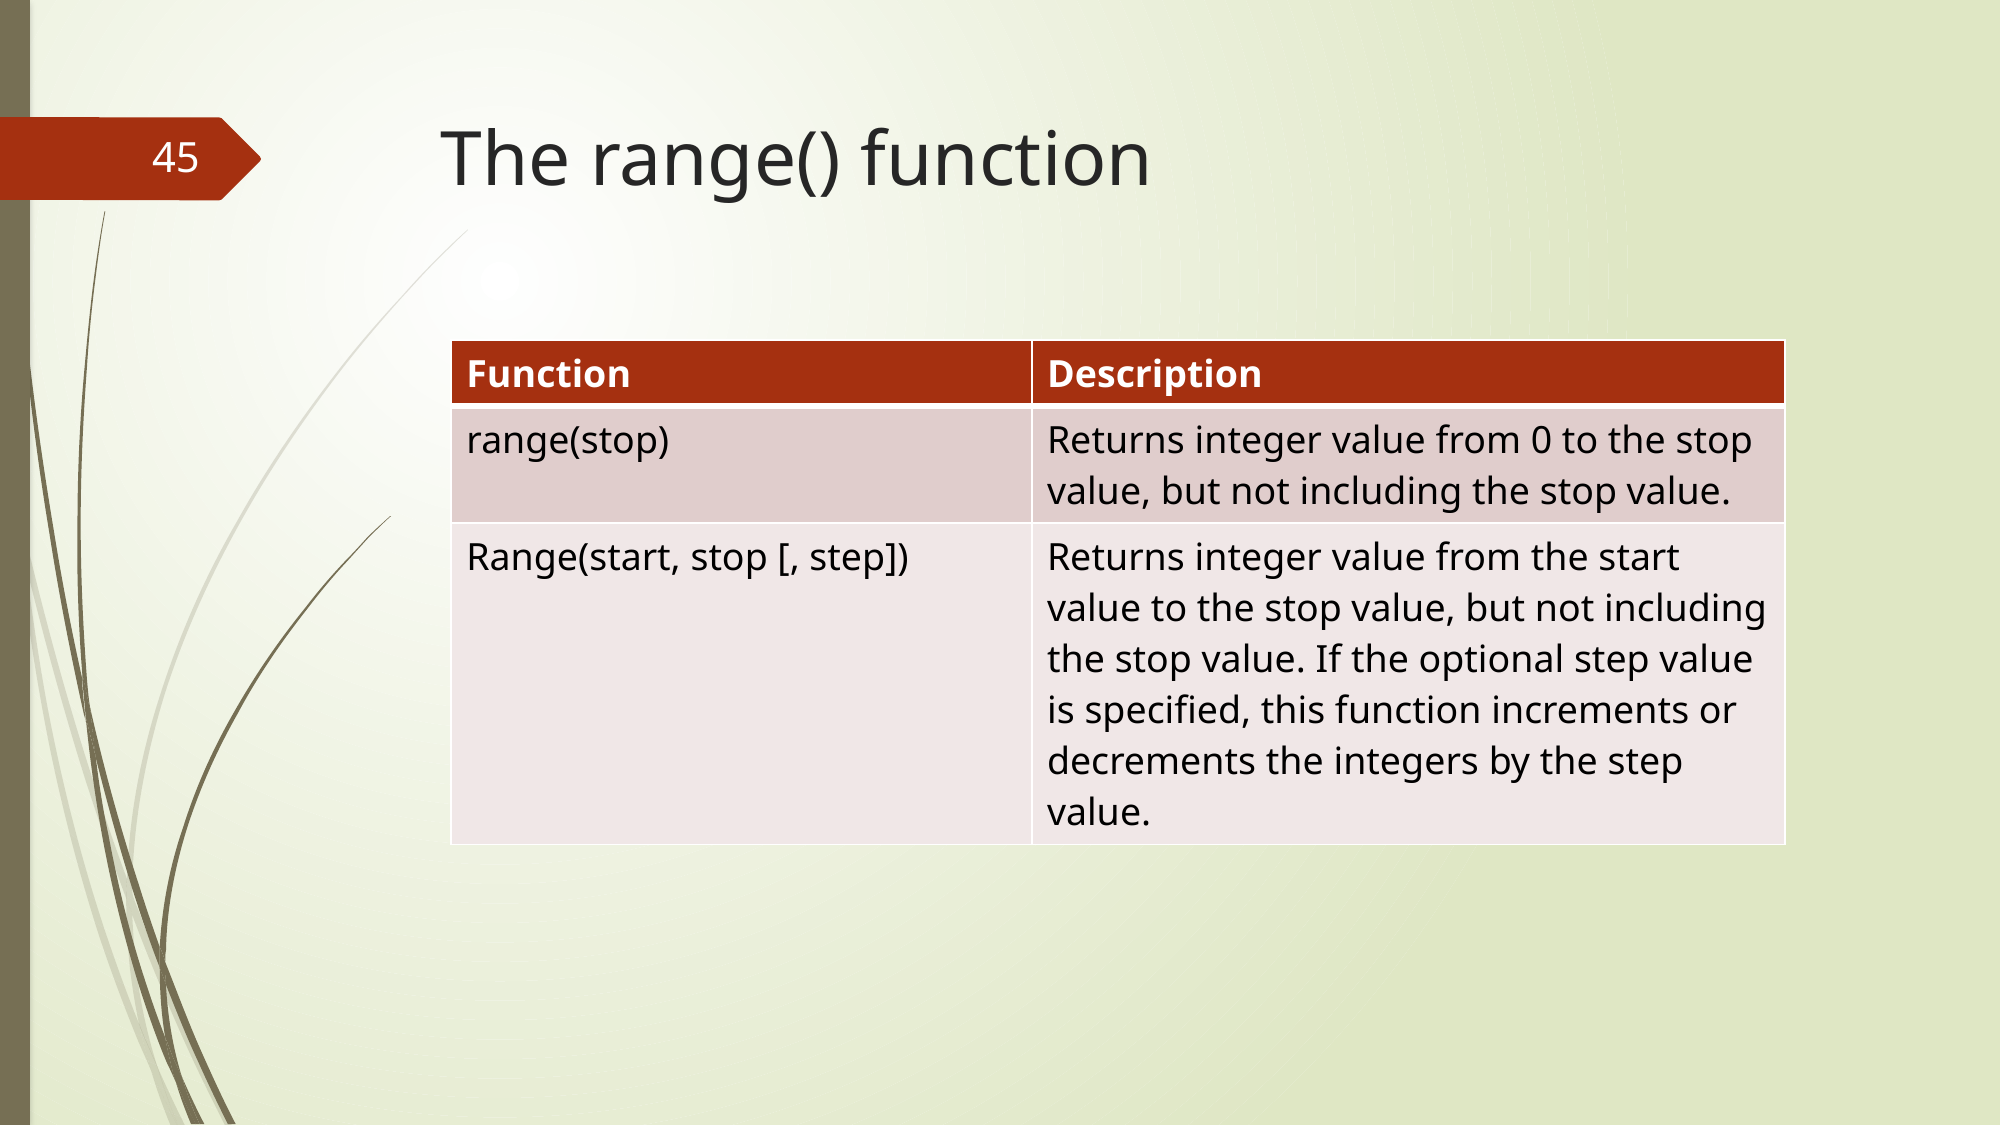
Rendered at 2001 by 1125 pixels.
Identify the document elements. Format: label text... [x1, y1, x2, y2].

slide_number 45 [87, 129, 216, 190]
list [424, 350, 1888, 970]
table_header Description [1033, 341, 1784, 403]
table_header Function [452, 341, 1031, 403]
table_cell Returns integer value from 0 to the stop value, but not including the stop value. [1033, 409, 1784, 522]
table_cell Returns integer value from the start value to the stop value, but not including the stop value. If the optional step value is specified, this function increments or decrements the integers by the step value. [1033, 524, 1784, 844]
title The range() function [425, 102, 1888, 313]
table_cell Range(start, stop [, step]) [452, 524, 1031, 844]
table_cell range(stop) [452, 409, 1031, 522]
